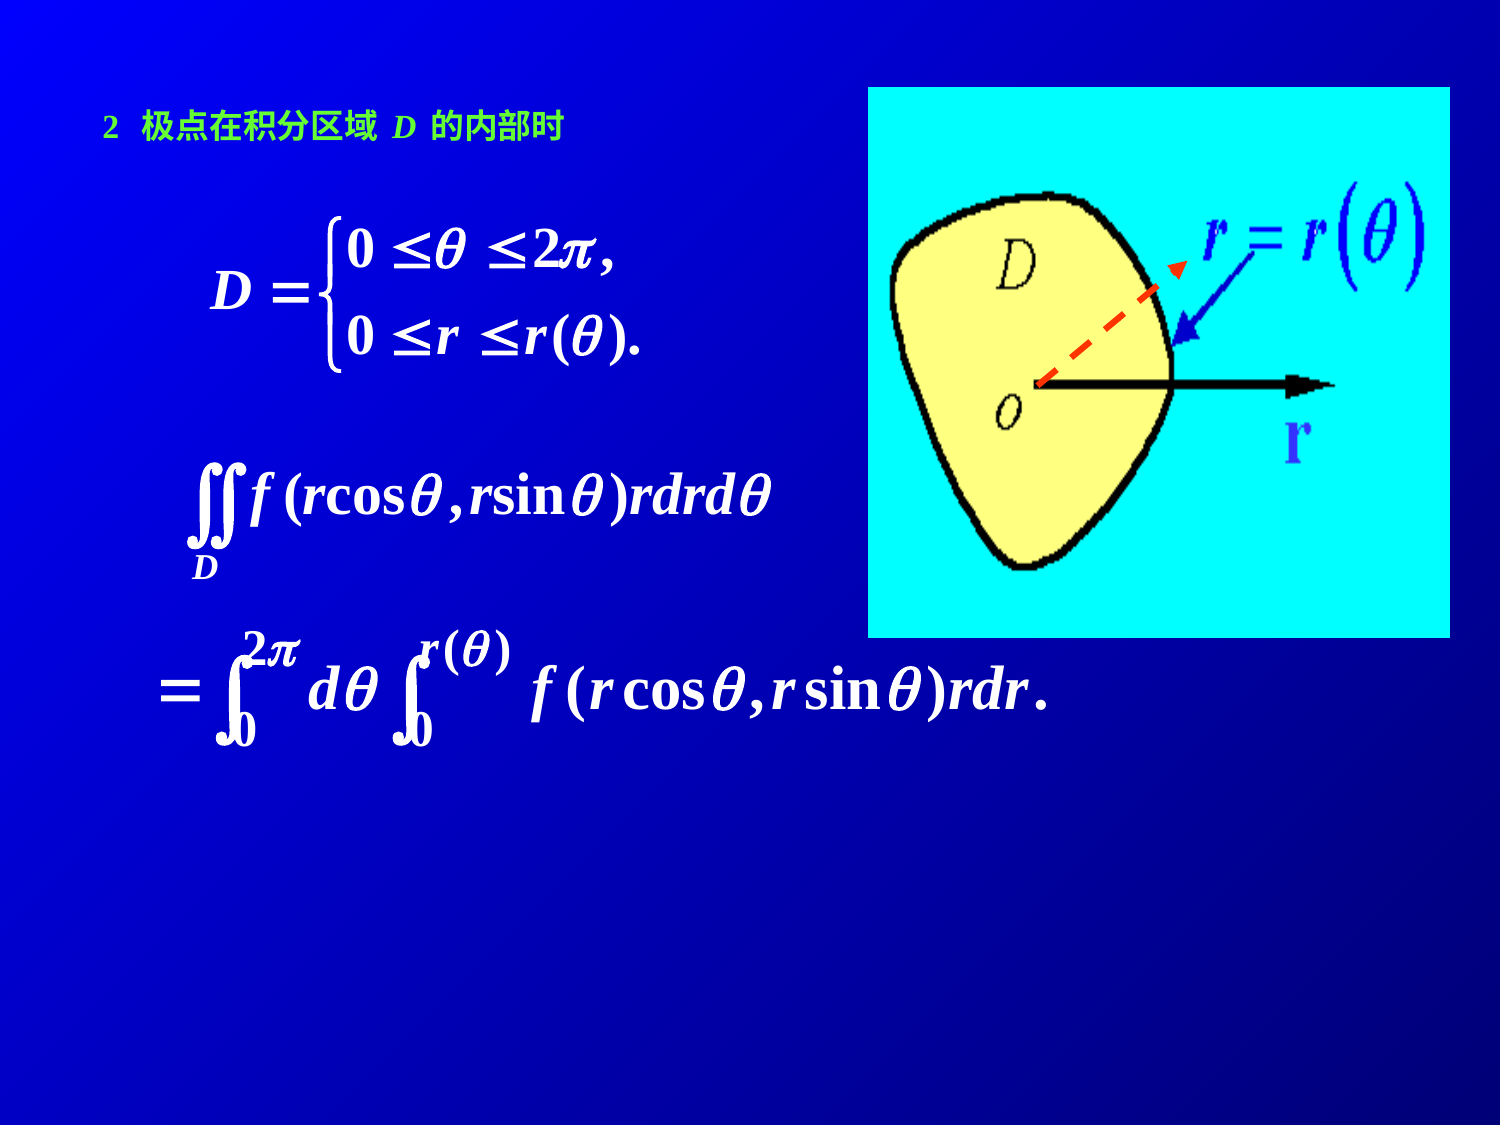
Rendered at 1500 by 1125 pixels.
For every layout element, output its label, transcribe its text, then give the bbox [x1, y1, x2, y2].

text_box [151, 619, 1053, 755]
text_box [203, 212, 644, 377]
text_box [868, 87, 1451, 638]
text_box 2 极点在积分区域D的内部时 [87, 89, 864, 176]
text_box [174, 447, 780, 586]
